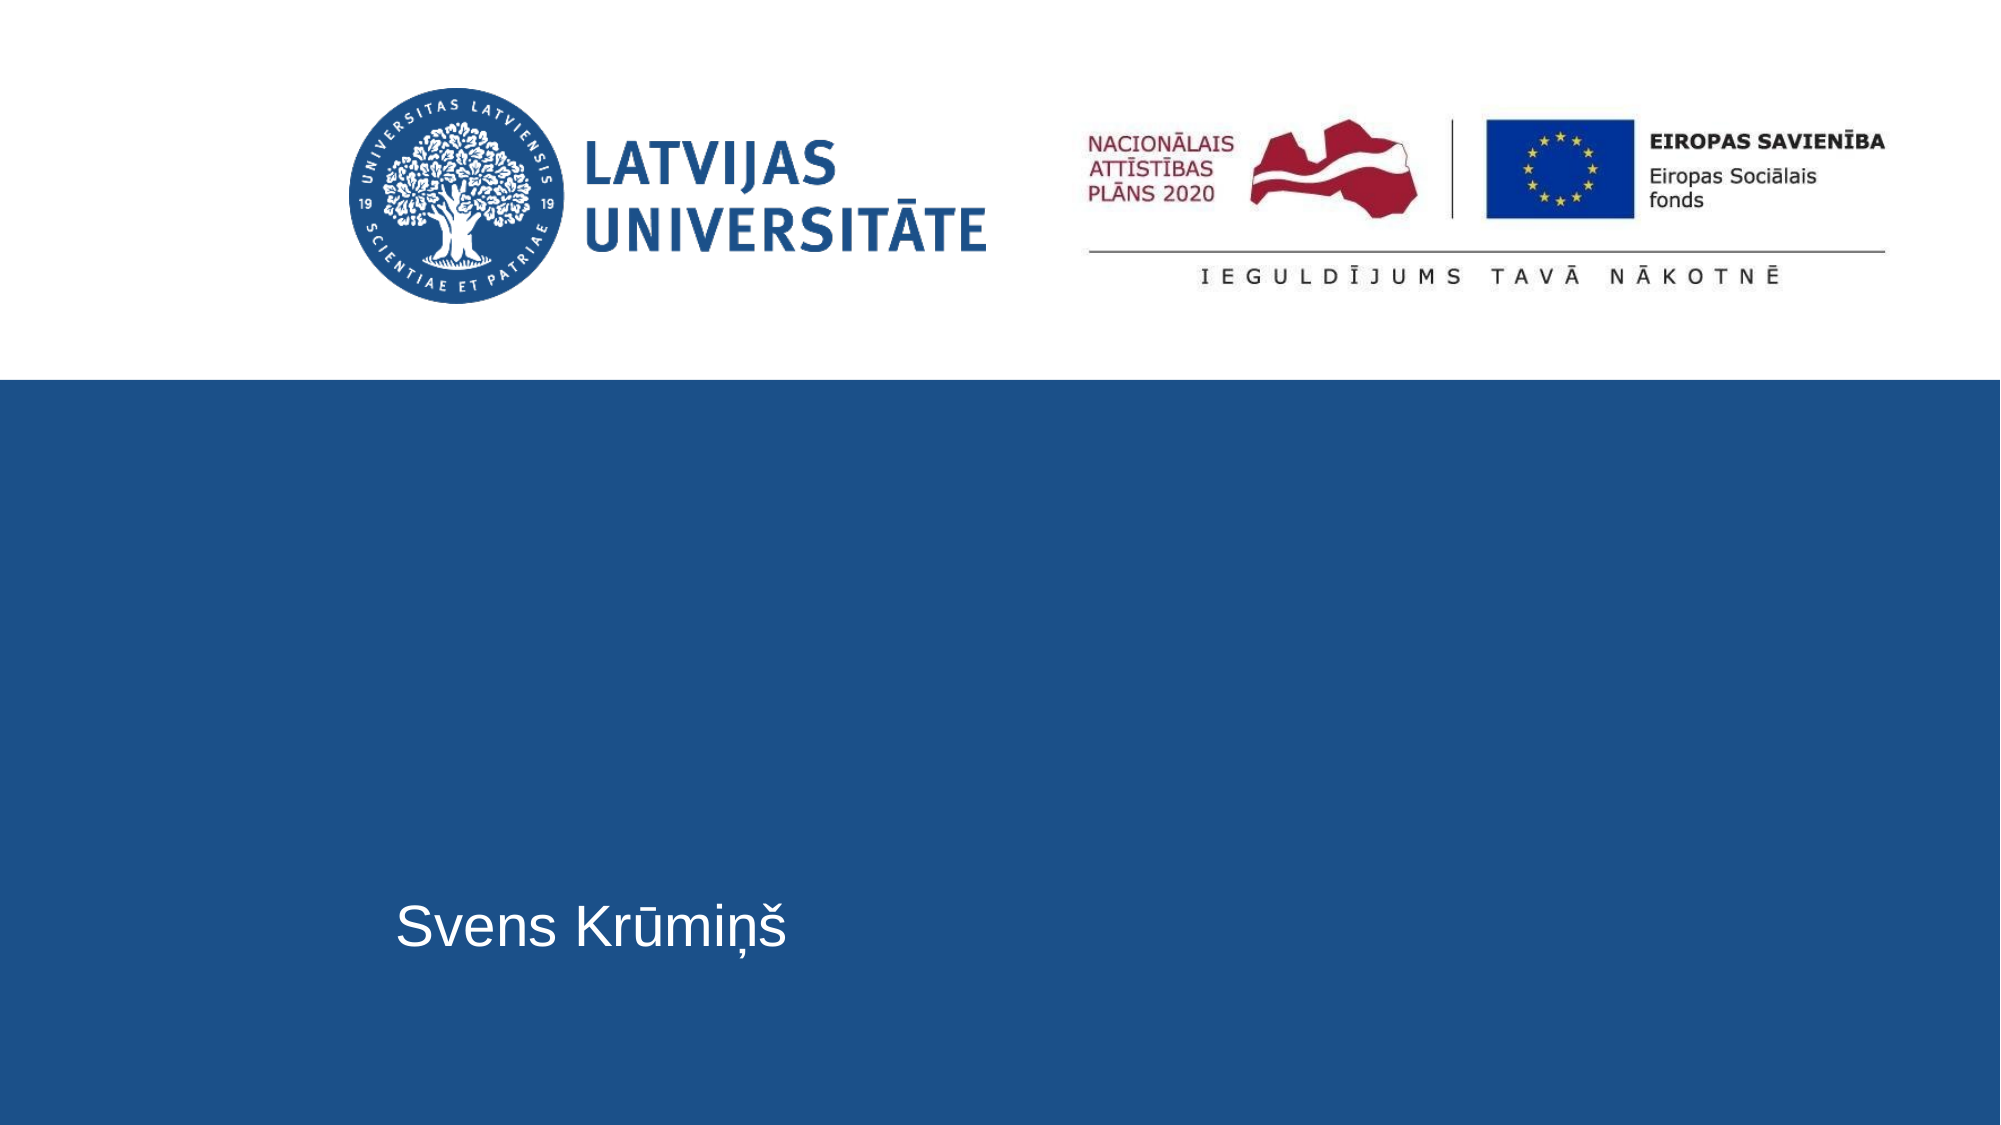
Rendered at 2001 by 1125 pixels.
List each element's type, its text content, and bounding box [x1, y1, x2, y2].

picture [349, 88, 986, 304]
picture [1018, 86, 1954, 313]
subtitle Svens Krūmiņš [380, 888, 1592, 1086]
